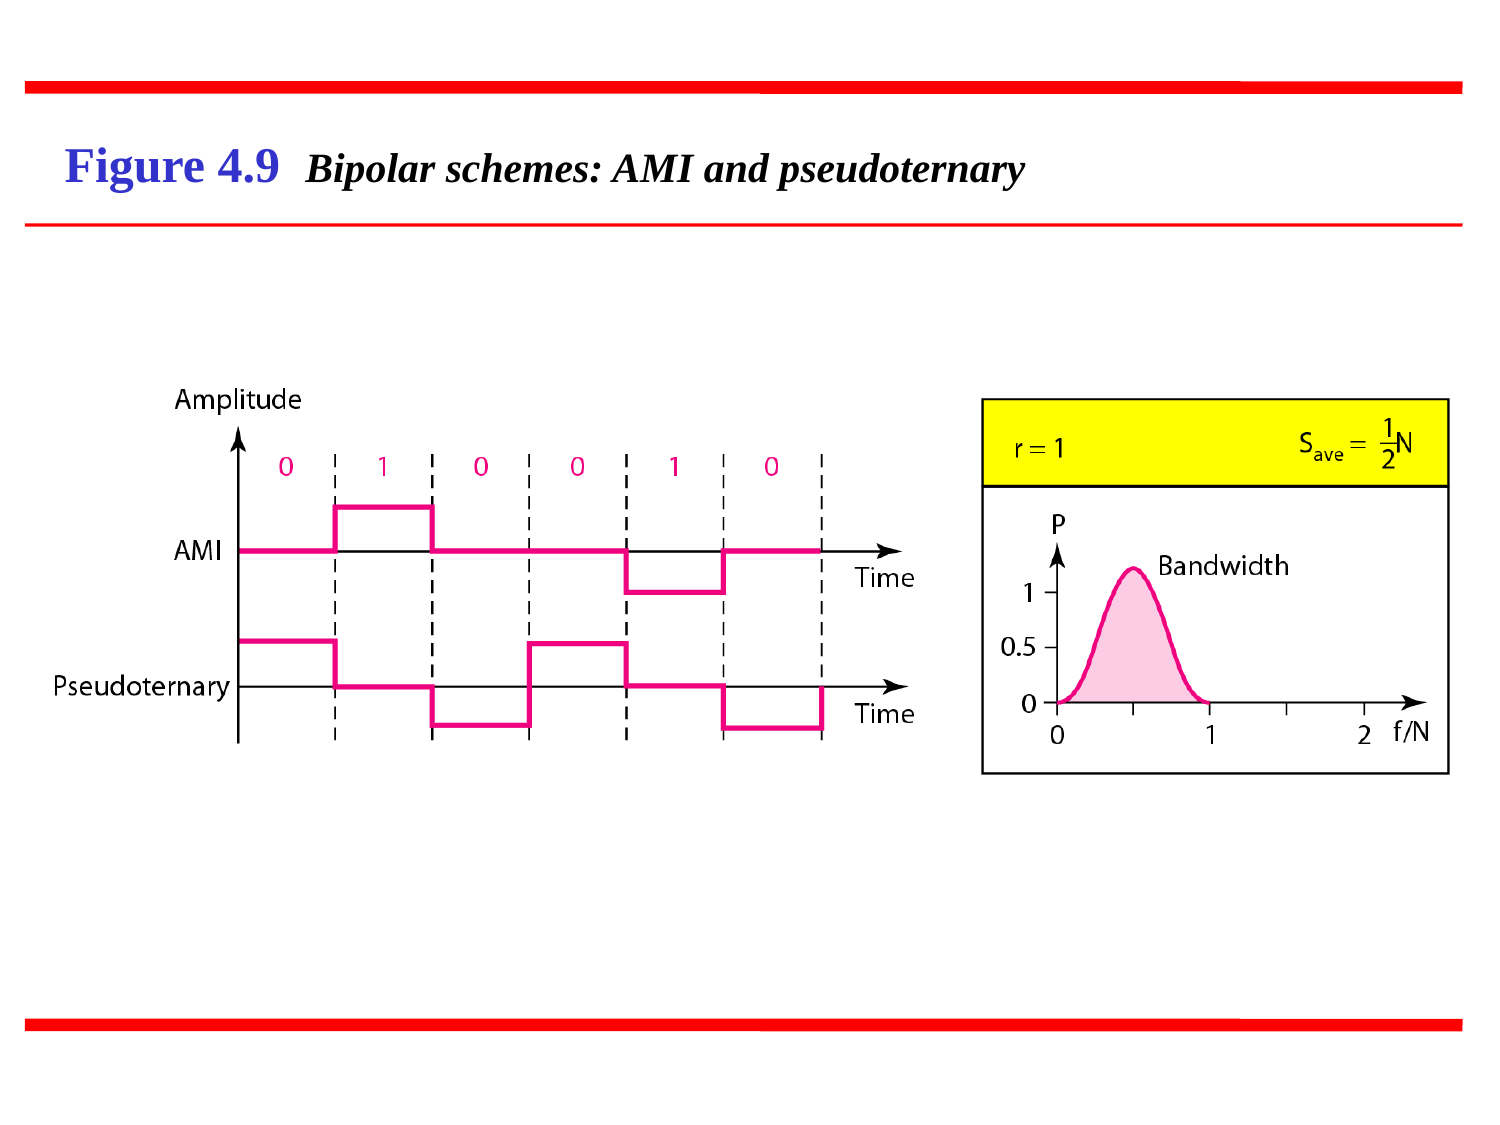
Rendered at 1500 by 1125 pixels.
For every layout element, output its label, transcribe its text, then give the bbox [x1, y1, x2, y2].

picture [46, 384, 1451, 776]
text_box Figure 4.9 Bipolar schemes: AMI and pseudoternary [49, 124, 1041, 200]
